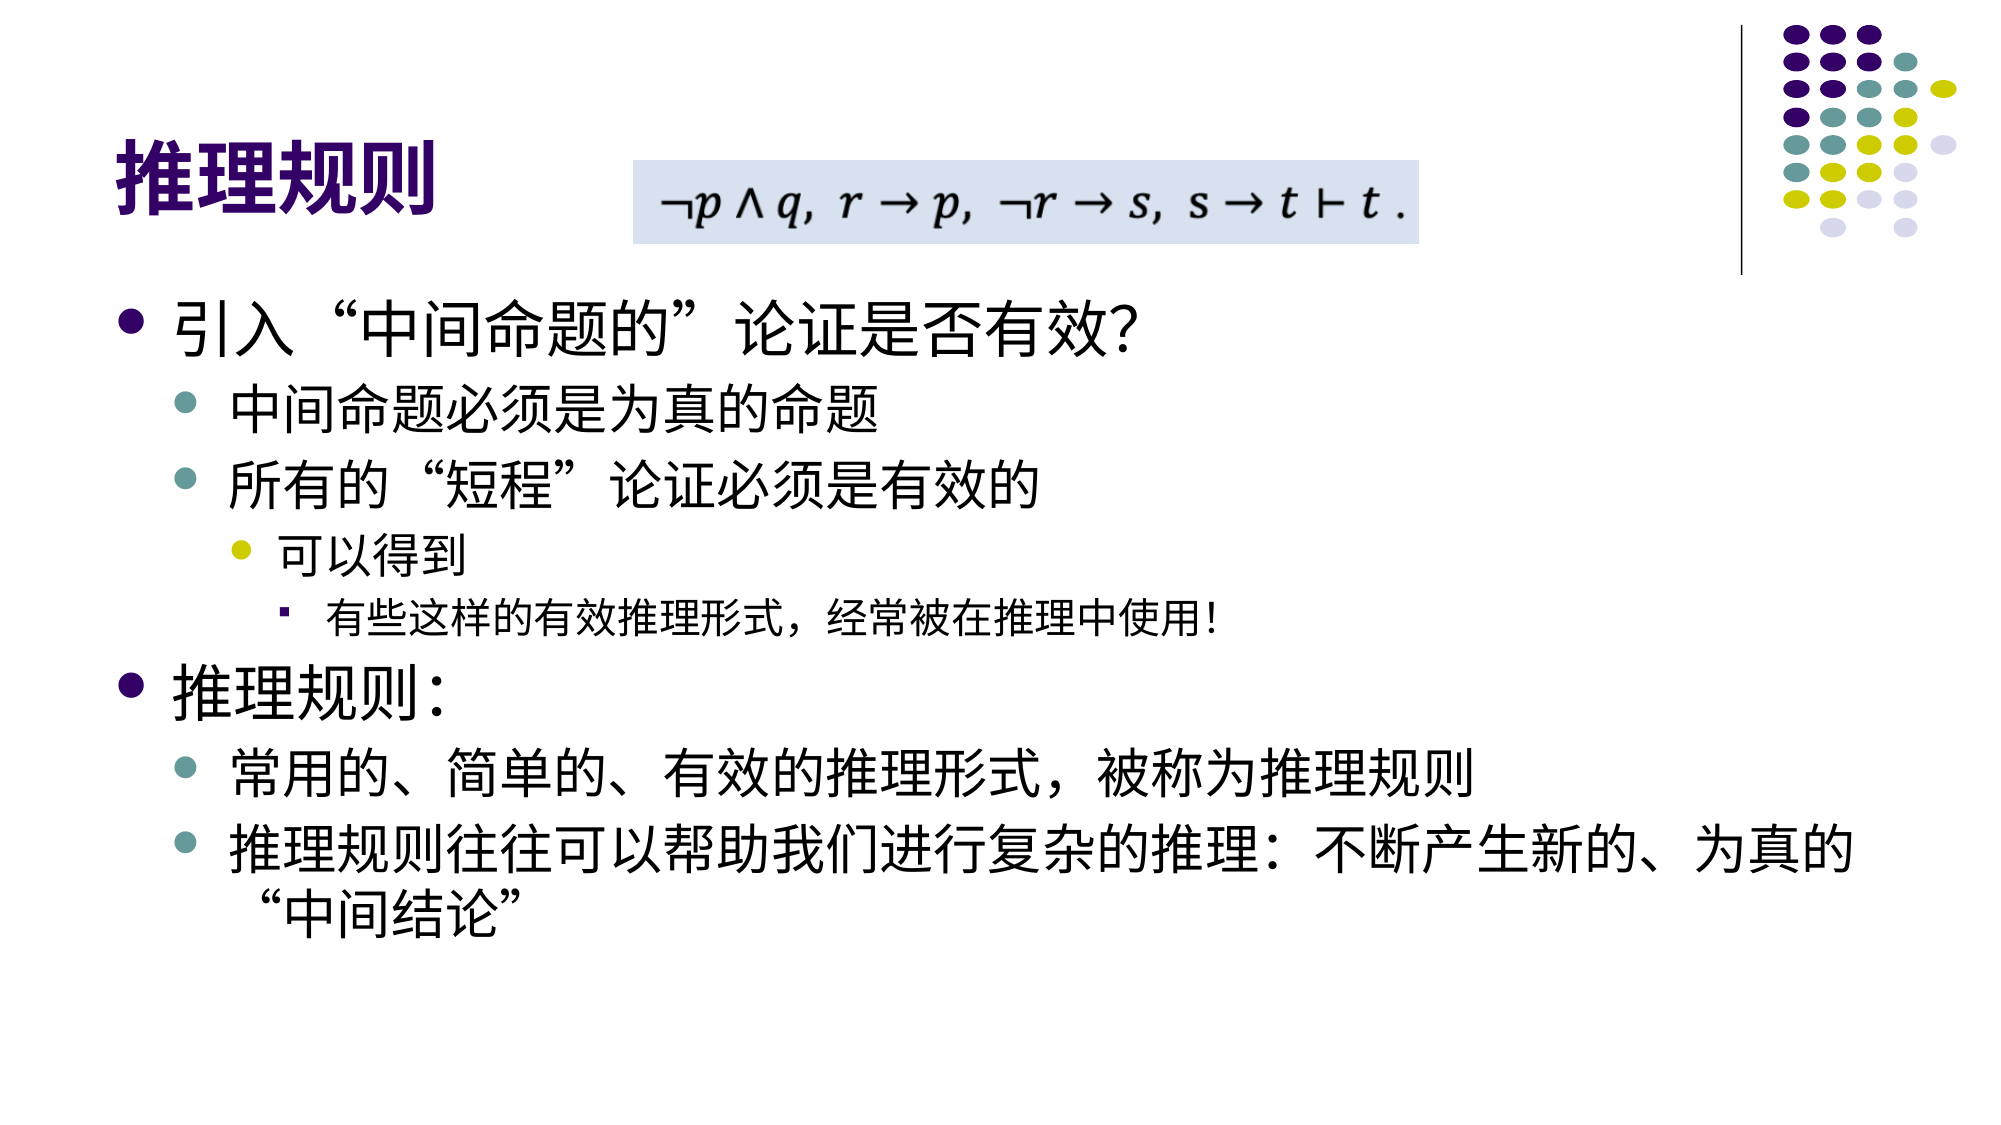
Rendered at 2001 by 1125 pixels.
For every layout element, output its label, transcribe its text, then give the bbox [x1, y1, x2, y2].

title 推理规则 [99, 20, 1750, 233]
picture [633, 160, 1419, 244]
